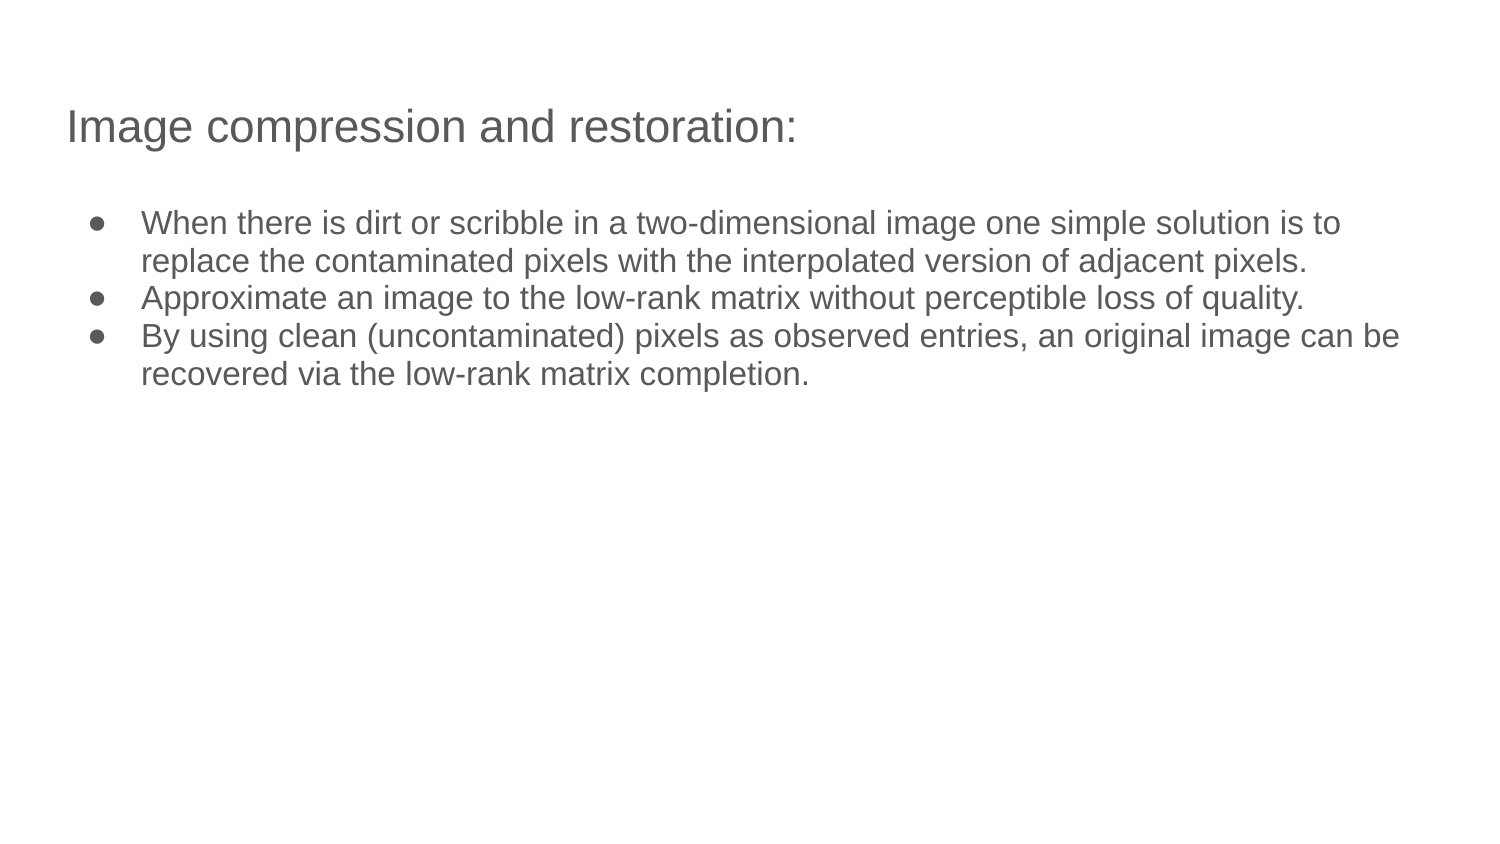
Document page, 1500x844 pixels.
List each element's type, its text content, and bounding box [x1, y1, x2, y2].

title Image compression and restoration: [51, 72, 1449, 167]
list When there is dirt or scribble in a two-dimensional image one simple solution is to replace the contaminated pixels with the interpolated version of adjacent pixels. Approximate an image to the low-rank matrix without perceptible loss of quality. By using clean (uncontaminated) pixels as observed entries, an original image can be recovered via the low-rank matrix completion. [51, 189, 1449, 750]
